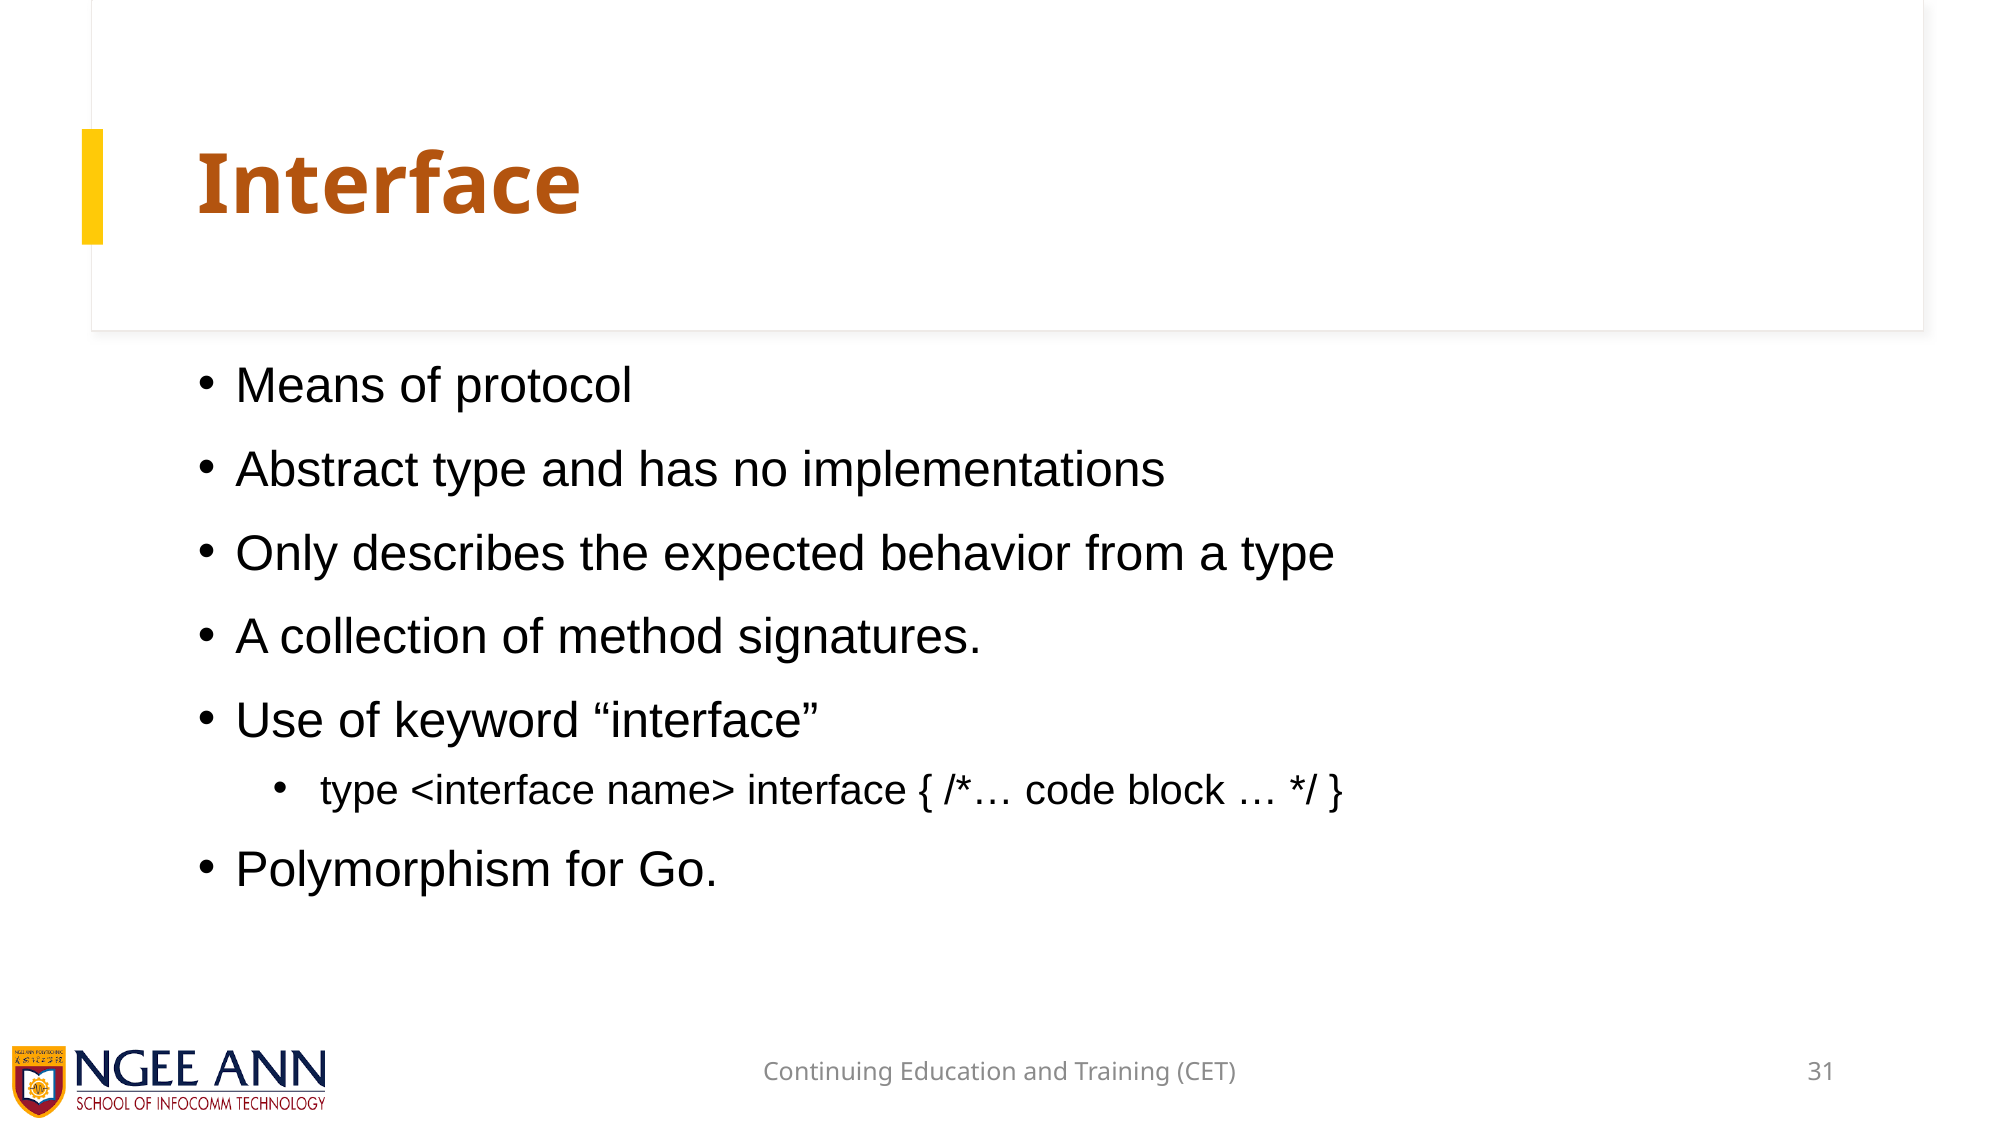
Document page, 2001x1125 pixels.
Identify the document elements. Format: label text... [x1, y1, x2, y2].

slide_number 31 [1401, 1042, 1851, 1103]
title Interface [183, 90, 1851, 284]
footer Continuing Education and Training (CET) [662, 1042, 1338, 1103]
picture [12, 1046, 325, 1118]
list Means of protocol Abstract type and has no implementations Only describes the expected behavior from a type A collection of method signatures. Use of keyword “interface” type <interface name> interface { /*… code block … */ } Polymorphism for Go. [183, 339, 1851, 1013]
